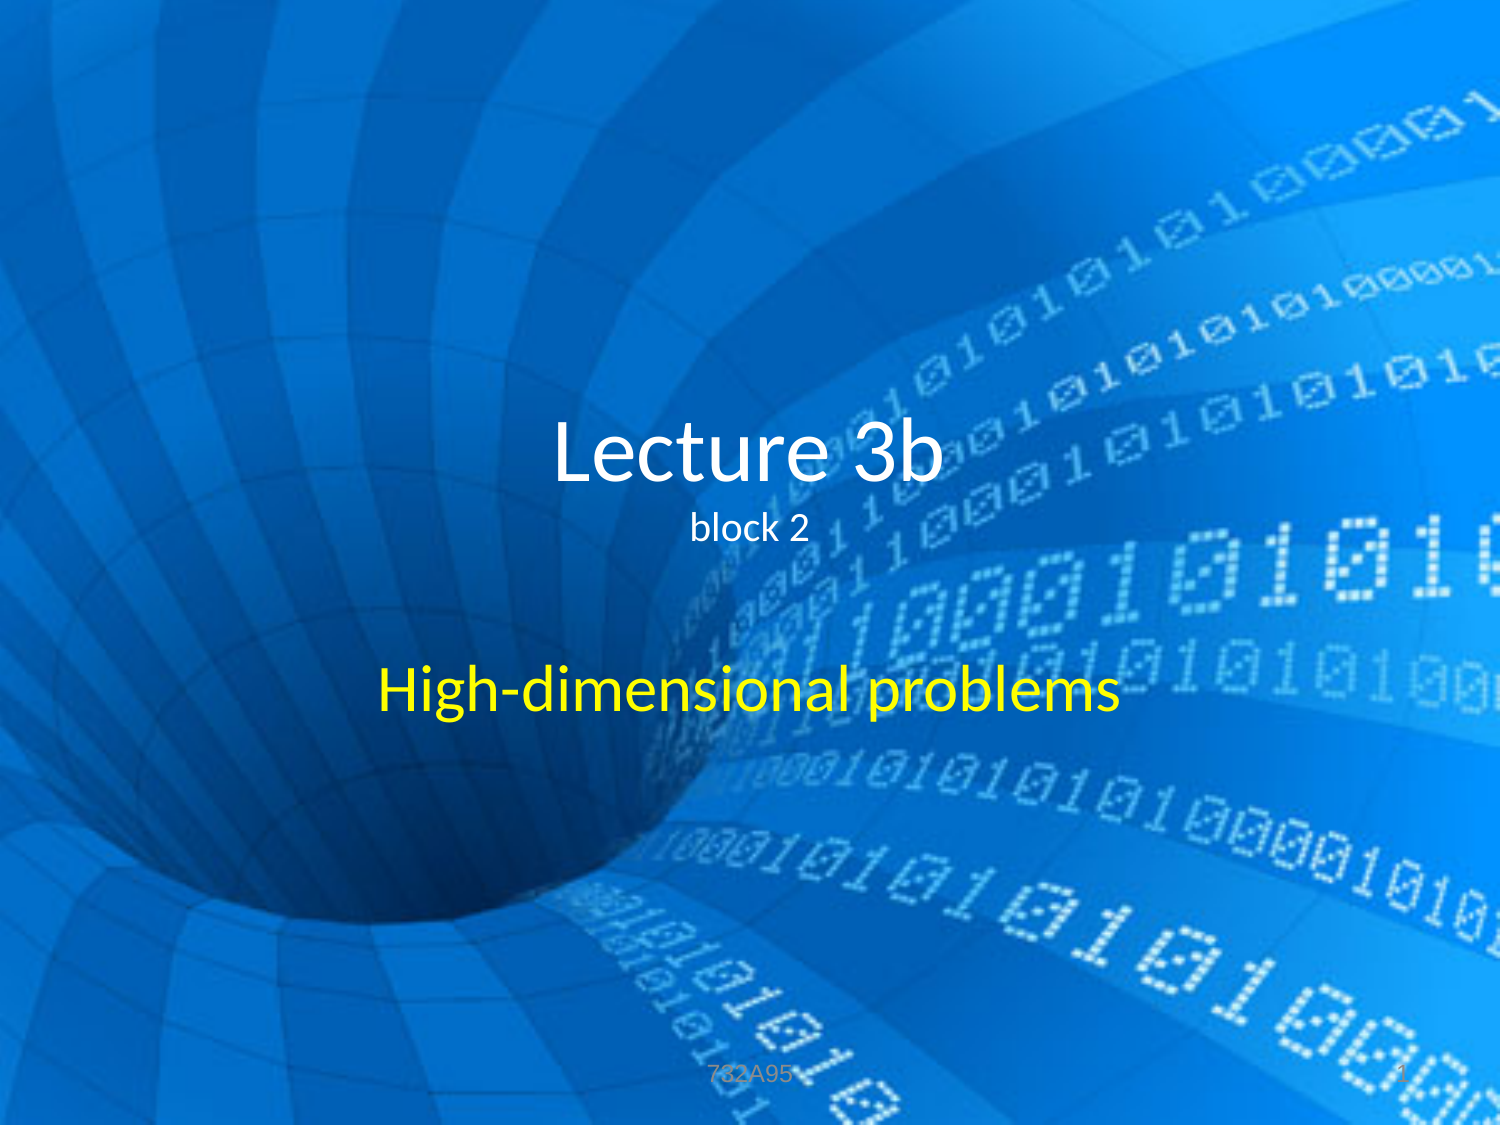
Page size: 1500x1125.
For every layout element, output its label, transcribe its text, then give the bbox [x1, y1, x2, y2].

subtitle High-dimensional problems [225, 637, 1275, 925]
slide_number 1 [1074, 1042, 1425, 1103]
footer 732A95 [512, 1042, 988, 1103]
title Lecture 3b block 2 [112, 349, 1388, 591]
picture [0, 0, 1500, 1125]
